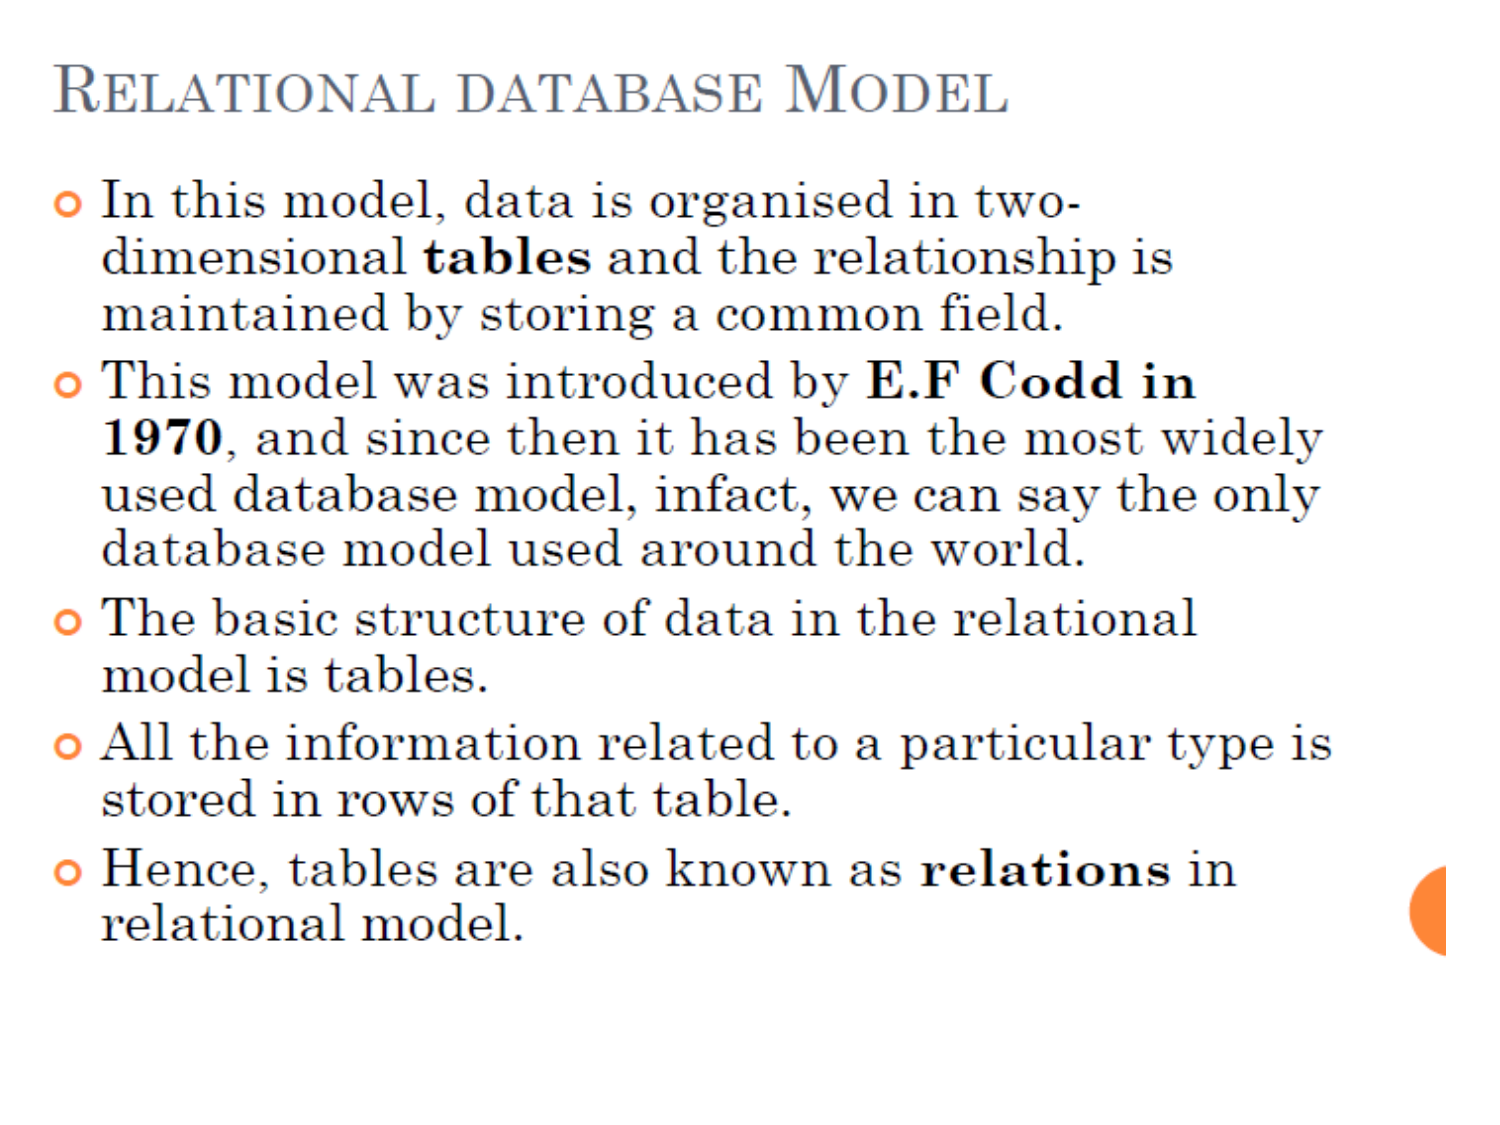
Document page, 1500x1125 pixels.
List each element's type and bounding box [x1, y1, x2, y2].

list [0, 37, 1446, 1006]
